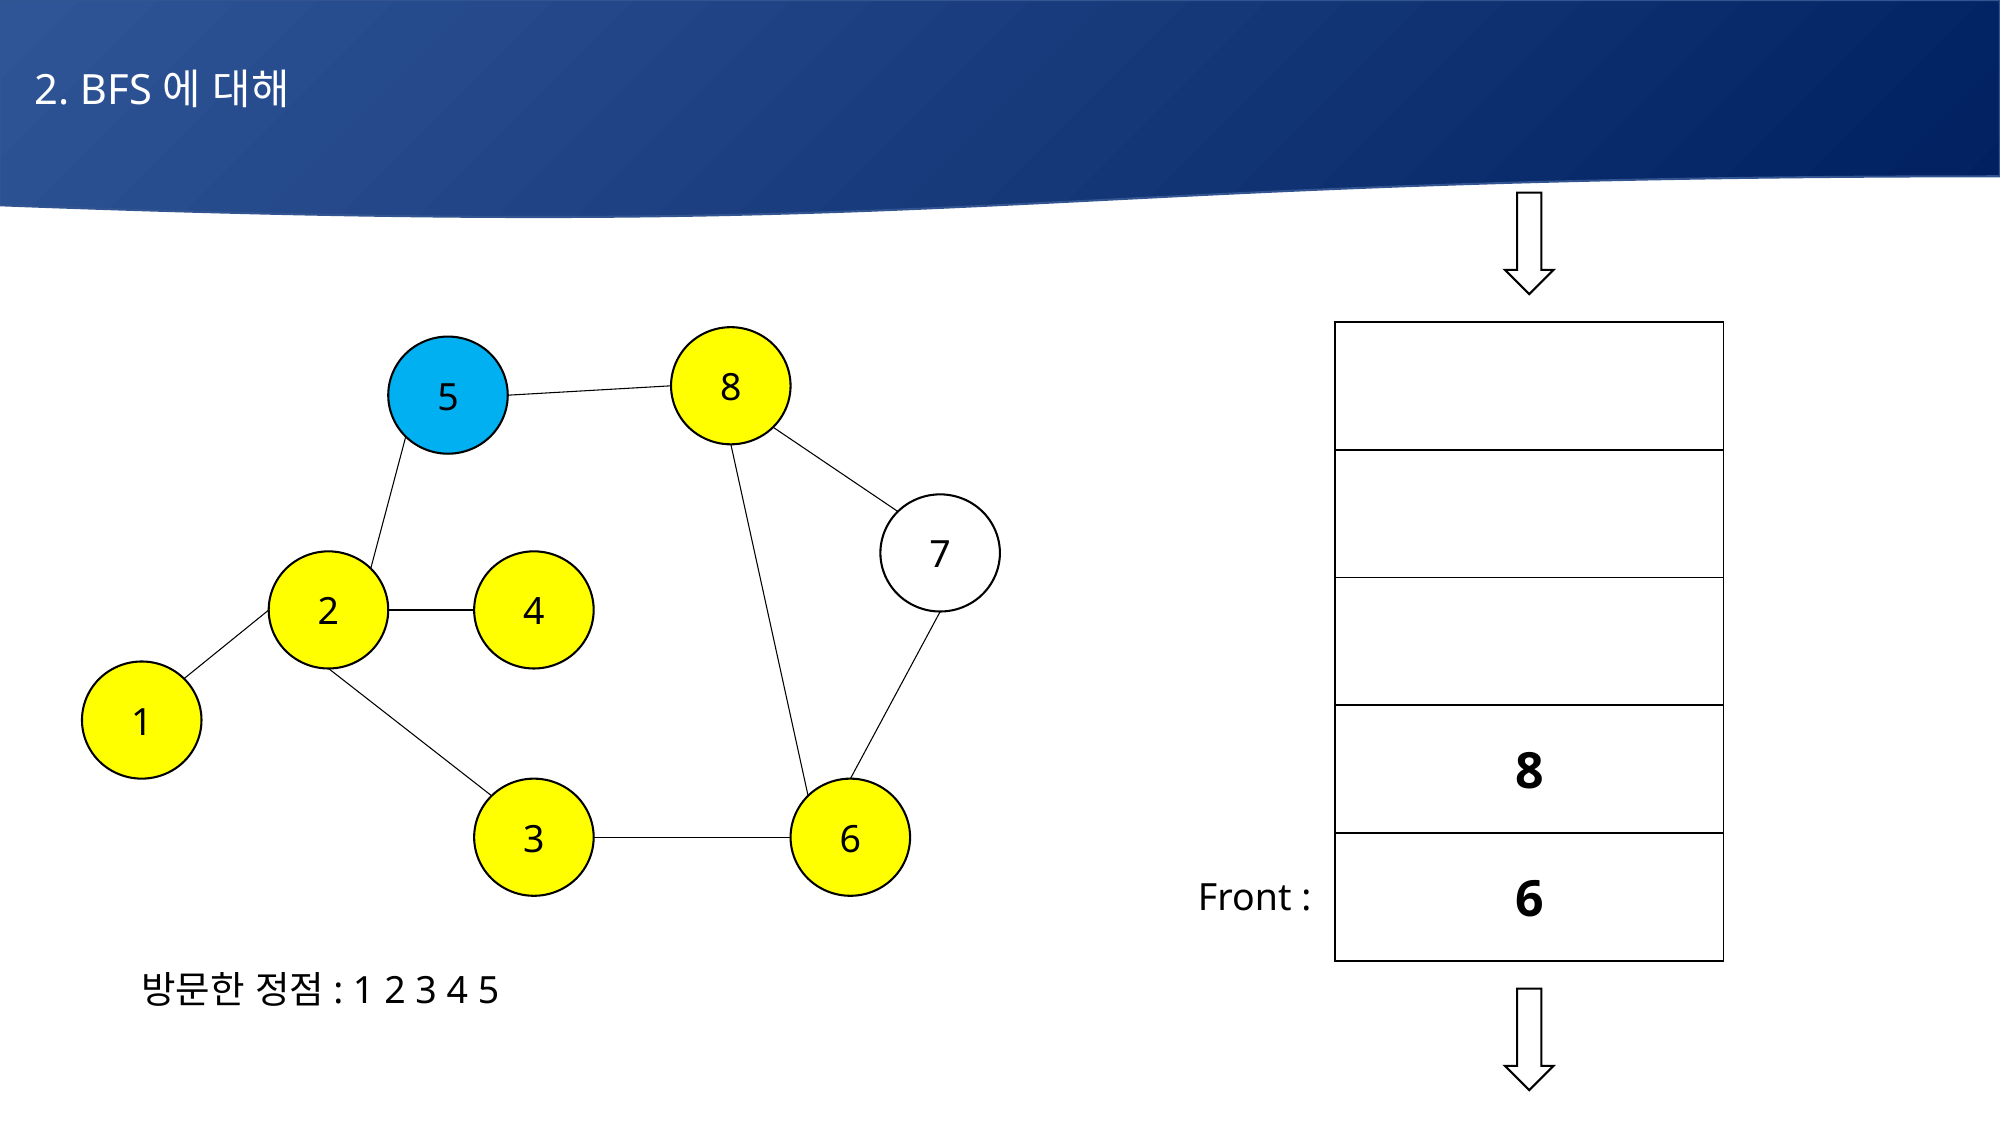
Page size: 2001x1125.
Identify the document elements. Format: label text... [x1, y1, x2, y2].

text_box 6 [789, 777, 912, 897]
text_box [850, 611, 941, 779]
text_box 5 [387, 335, 509, 455]
text_box 2 [267, 550, 390, 670]
text_box [1502, 987, 1556, 1092]
text_box 2. BFS에 대해 [0, 0, 2000, 219]
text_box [507, 385, 672, 396]
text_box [772, 427, 898, 512]
table_cell [1336, 578, 1723, 704]
text_box 7 [879, 493, 1001, 613]
table_cell [1336, 451, 1723, 577]
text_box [730, 444, 809, 796]
title 매주 1 과제 LV2 [0, 178, 1842, 288]
text_box 3 [473, 777, 595, 897]
text_box 4 [473, 550, 595, 670]
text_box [370, 436, 406, 569]
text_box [183, 609, 269, 679]
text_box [328, 668, 492, 796]
text_box 1 [80, 660, 203, 780]
table_cell 6 [1336, 834, 1723, 960]
table_cell 8 [1336, 706, 1723, 832]
text_box [1502, 191, 1556, 296]
text_box 방문한 정점: 1 2 3 4 5 [126, 958, 1064, 1019]
table_header [1336, 323, 1723, 449]
text_box 8 [670, 326, 792, 446]
text_box Front : [1183, 865, 1336, 926]
